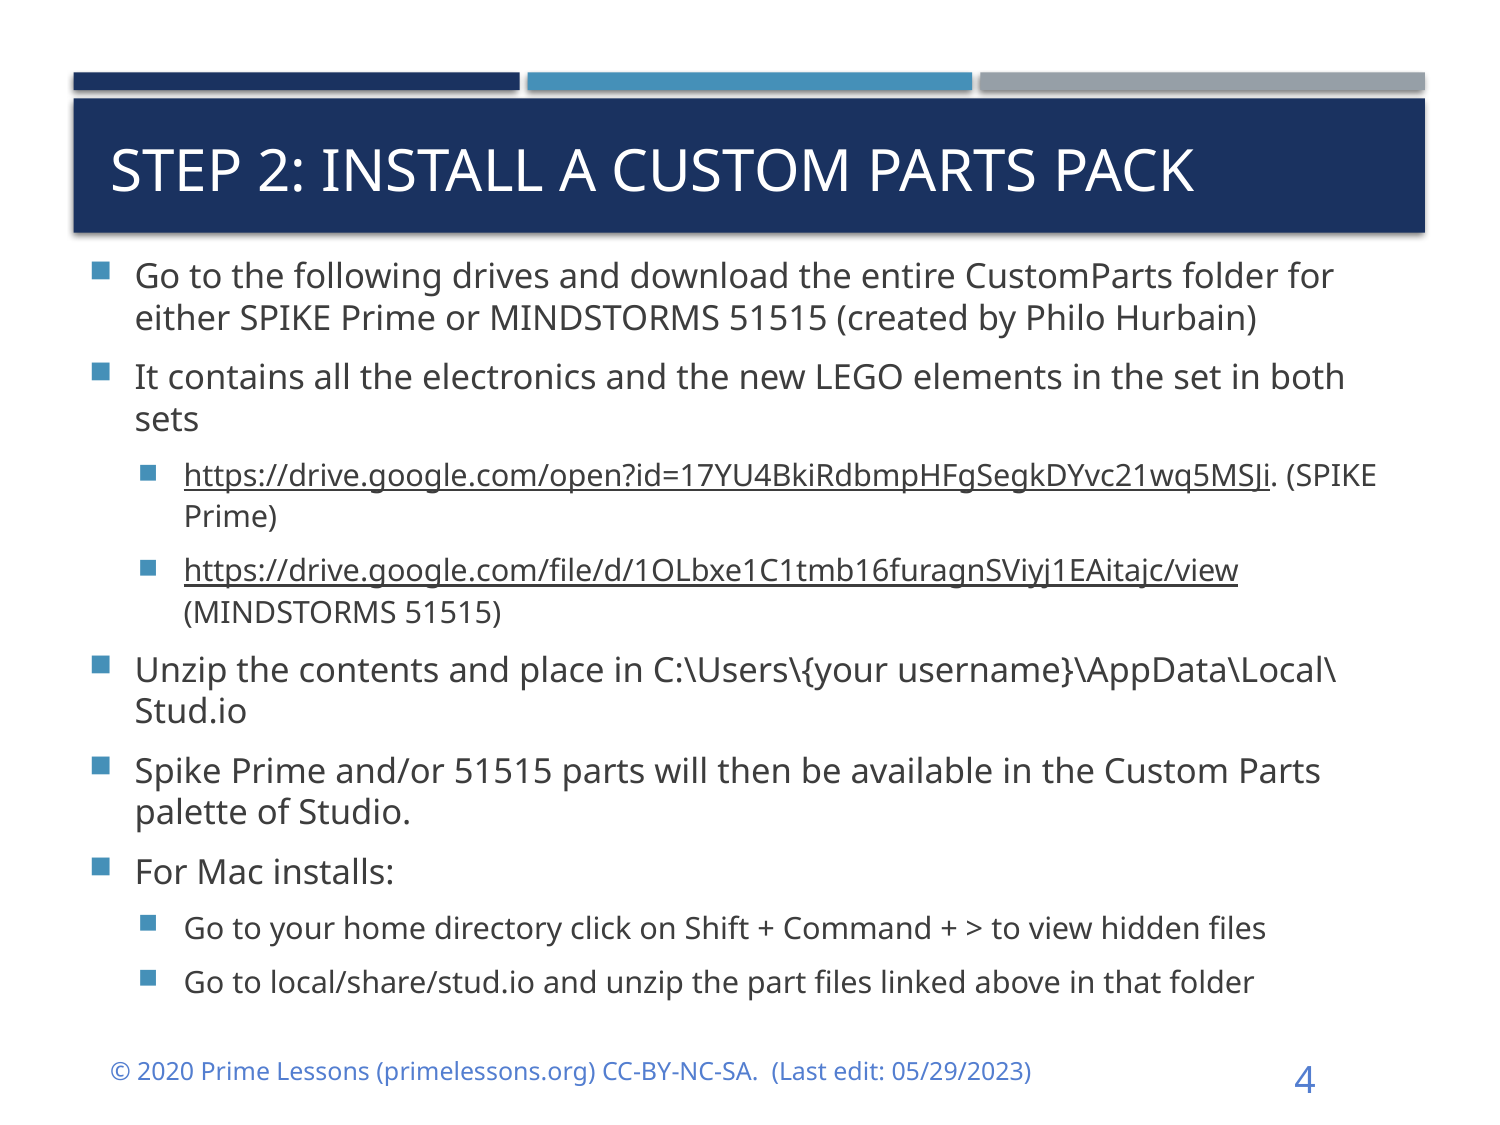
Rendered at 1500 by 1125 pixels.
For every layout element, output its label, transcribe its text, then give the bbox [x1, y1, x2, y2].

title STEP 2: Install A CUSTOM PARTS PACK [95, 112, 1406, 211]
list Go to the following drives and download the entire CustomParts folder for either SPIKE Prime or MINDSTORMS 51515 (created by Philo Hurbain) It contains all the electronics and the new LEGO elements in the set in both sets https://drive.google.com/open?id=17YU4BkiRdbmpHFgSegkDYvc21wq5MSJi. (SPIKE Prime) https://drive.google.com/file/d/1OLbxe1C1tmb16furagnSViyj1EAitajc/view (MINDSTORMS 51515) Unzip the contents and place in C:\Users\{your username}\AppData\Local\Stud.io Spike Prime and/or 51515 parts will then be available in the Custom Parts palette of Studio. For Mac installs: Go to your home directory click on Shift + Command + > to view hidden files Go to local/share/stud.io and unzip the part files linked above in that folder [73, 246, 1425, 1013]
footer © 2020 Prime Lessons (primelessons.org) CC-BY-NC-SA. (Last edit: 05/29/2023) [95, 1047, 1167, 1108]
slide_number 4 [1279, 1048, 1406, 1109]
